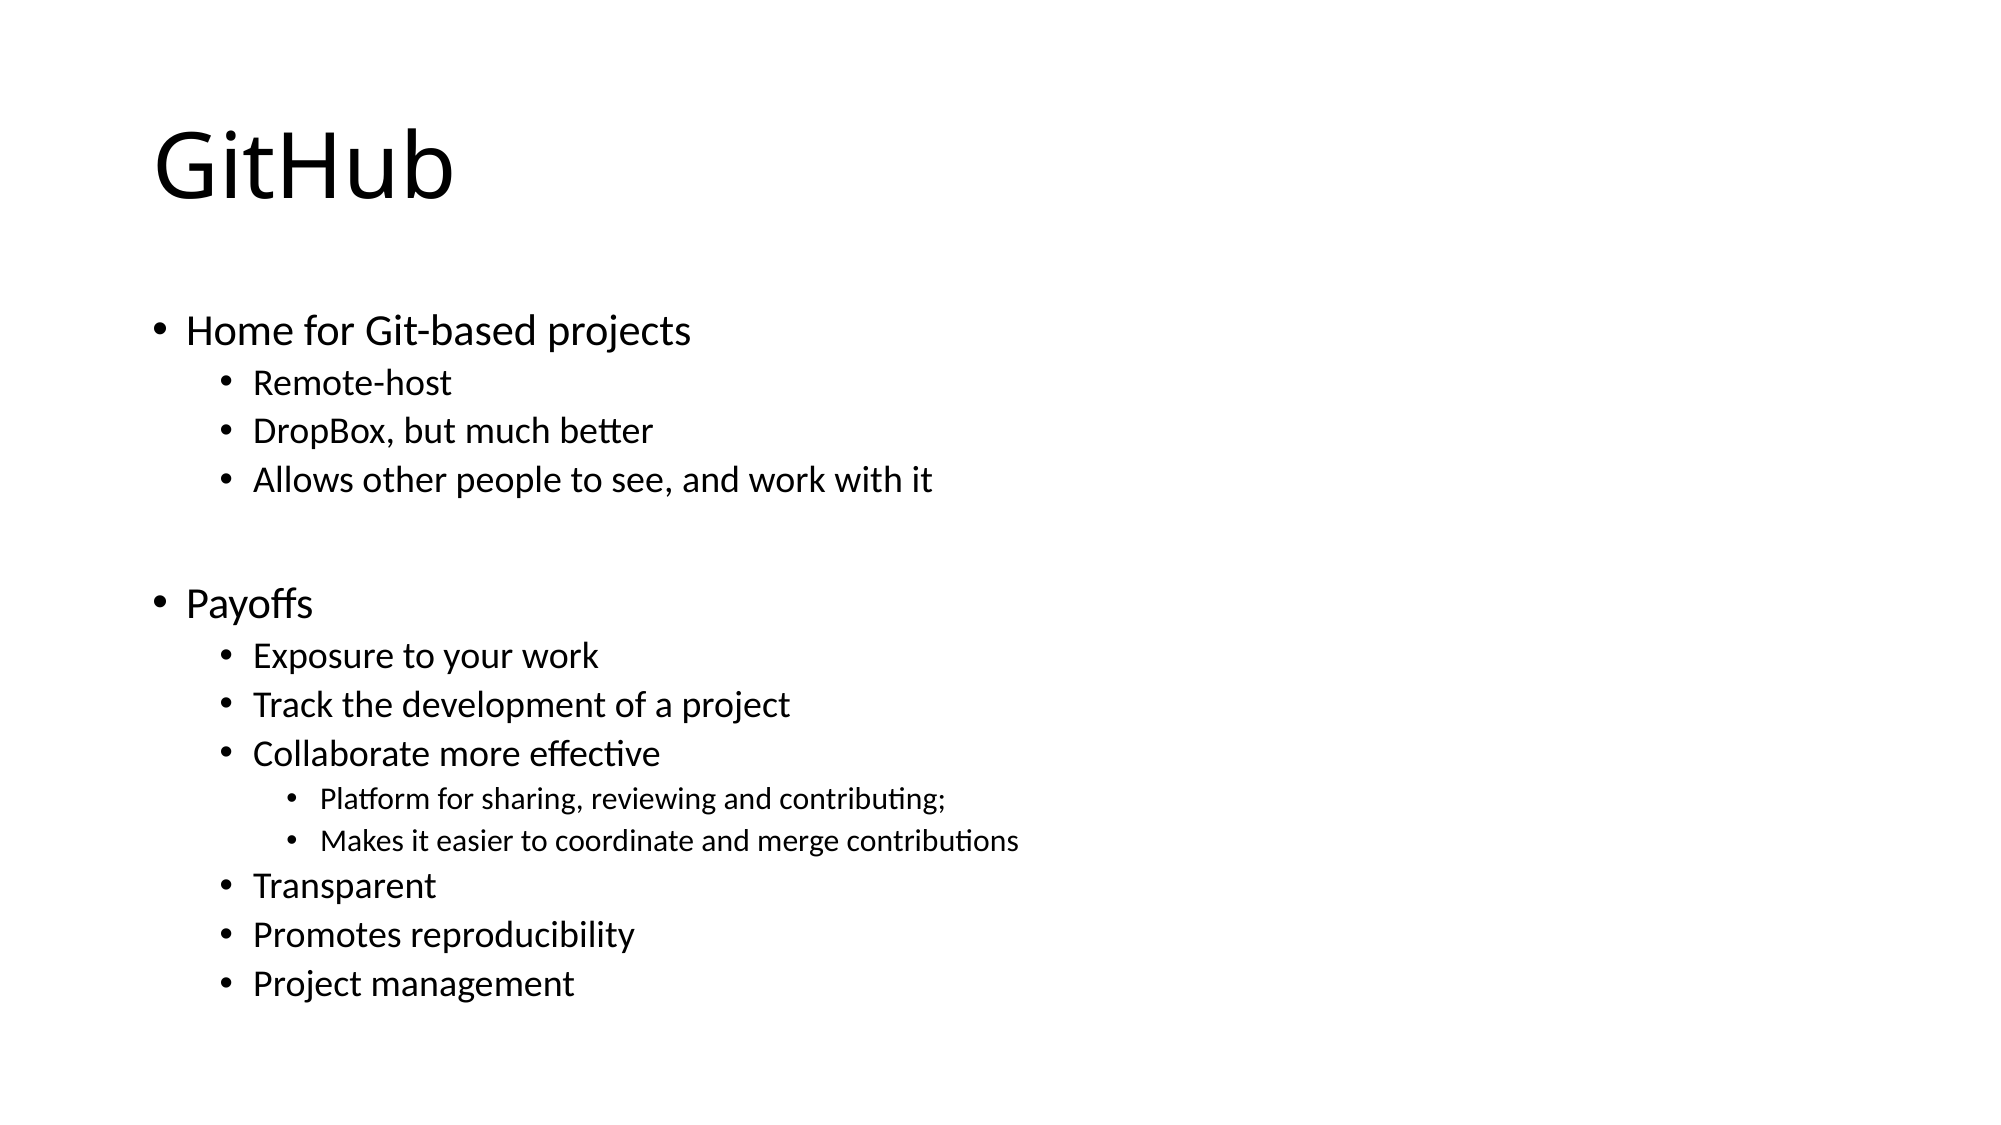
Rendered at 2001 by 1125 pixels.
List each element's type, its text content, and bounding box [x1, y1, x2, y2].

list Home for Git-based projects Remote-host DropBox, but much better Allows other people to see, and work with it Payoffs Exposure to your work Track the development of a project Collaborate more effective Platform for sharing, reviewing and contributing; Makes it easier to coordinate and merge contributions Transparent Promotes reproducibility Project management [137, 299, 1863, 1014]
title GitHub [137, 59, 1863, 278]
